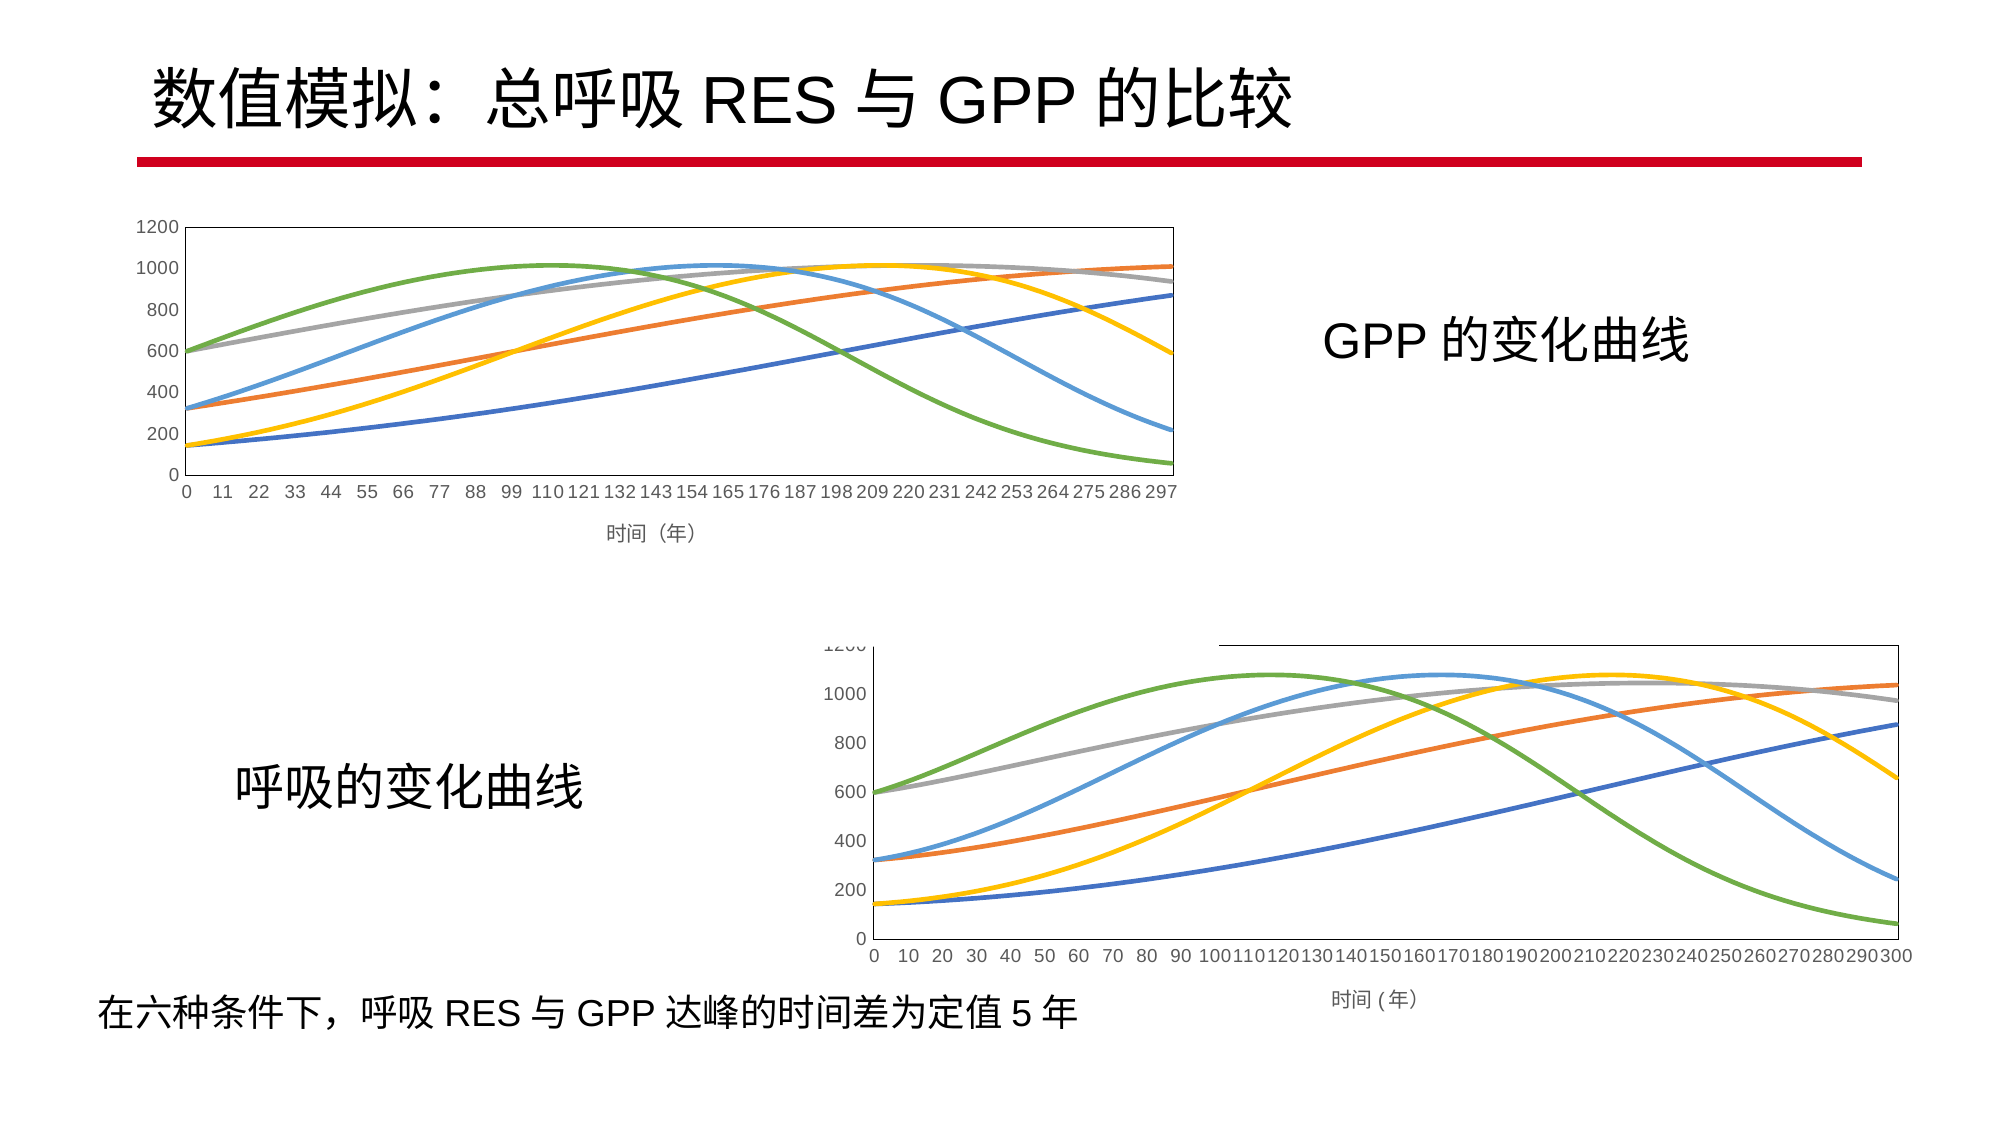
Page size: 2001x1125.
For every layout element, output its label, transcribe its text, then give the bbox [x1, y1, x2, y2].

text_box 在六种条件下，呼吸RES与GPP达峰的时间差为定值5年 [83, 981, 800, 1042]
text_box GPP的变化曲线 [1307, 300, 1786, 376]
text_box 数值模拟：总呼吸RES与GPP的比较 [136, 58, 1740, 145]
text_box 呼吸的变化曲线 [220, 747, 600, 823]
chart [109, 195, 1936, 1043]
